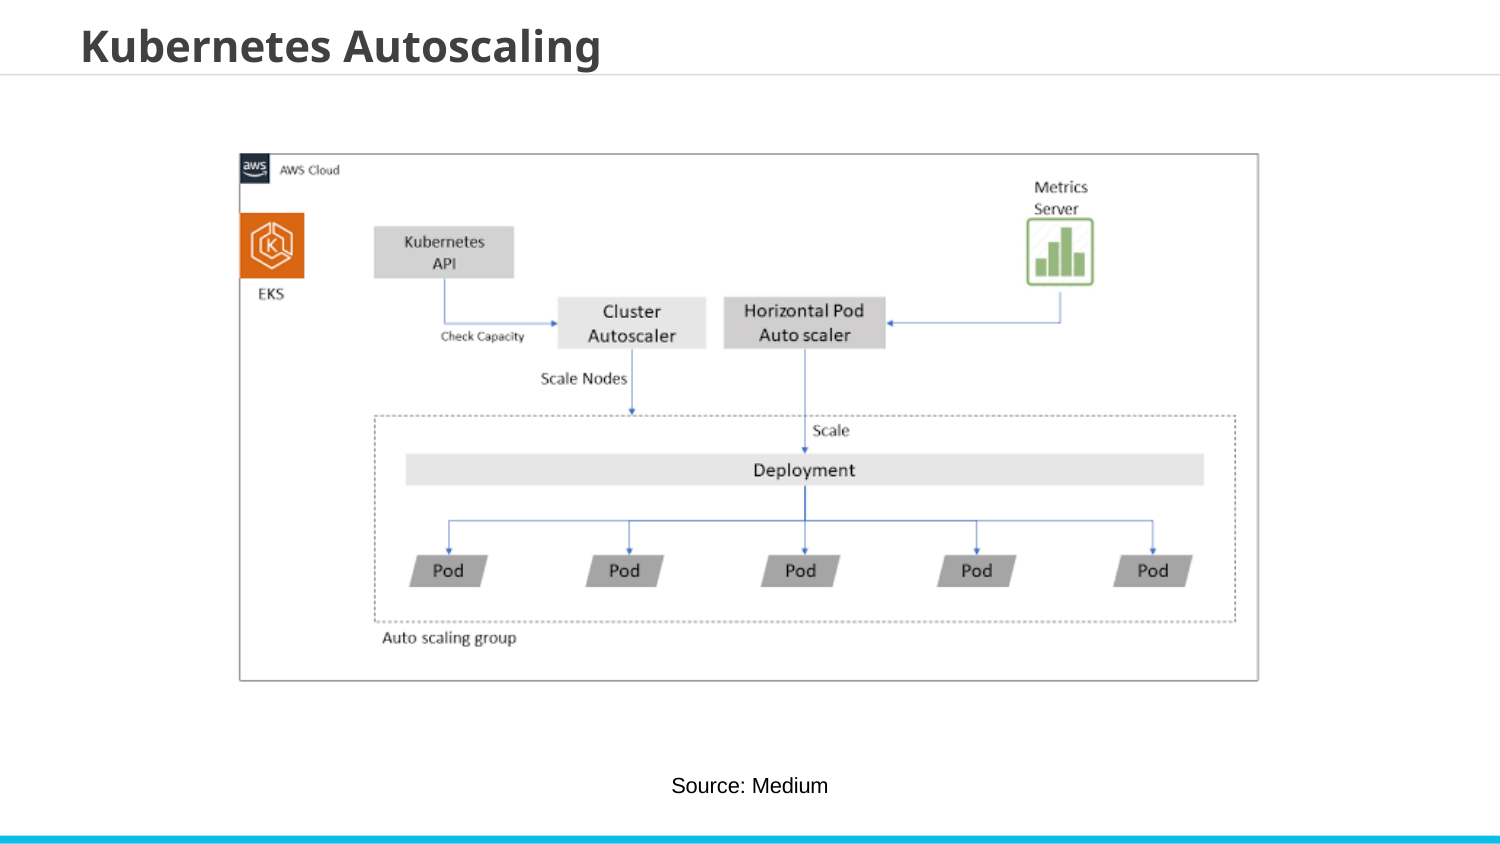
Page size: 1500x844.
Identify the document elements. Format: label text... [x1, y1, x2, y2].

text_box [0, 833, 1500, 844]
text_box Source: Medium [586, 764, 913, 806]
text_box Kubernetes Autoscaling [64, 11, 617, 73]
picture [213, 120, 1287, 724]
